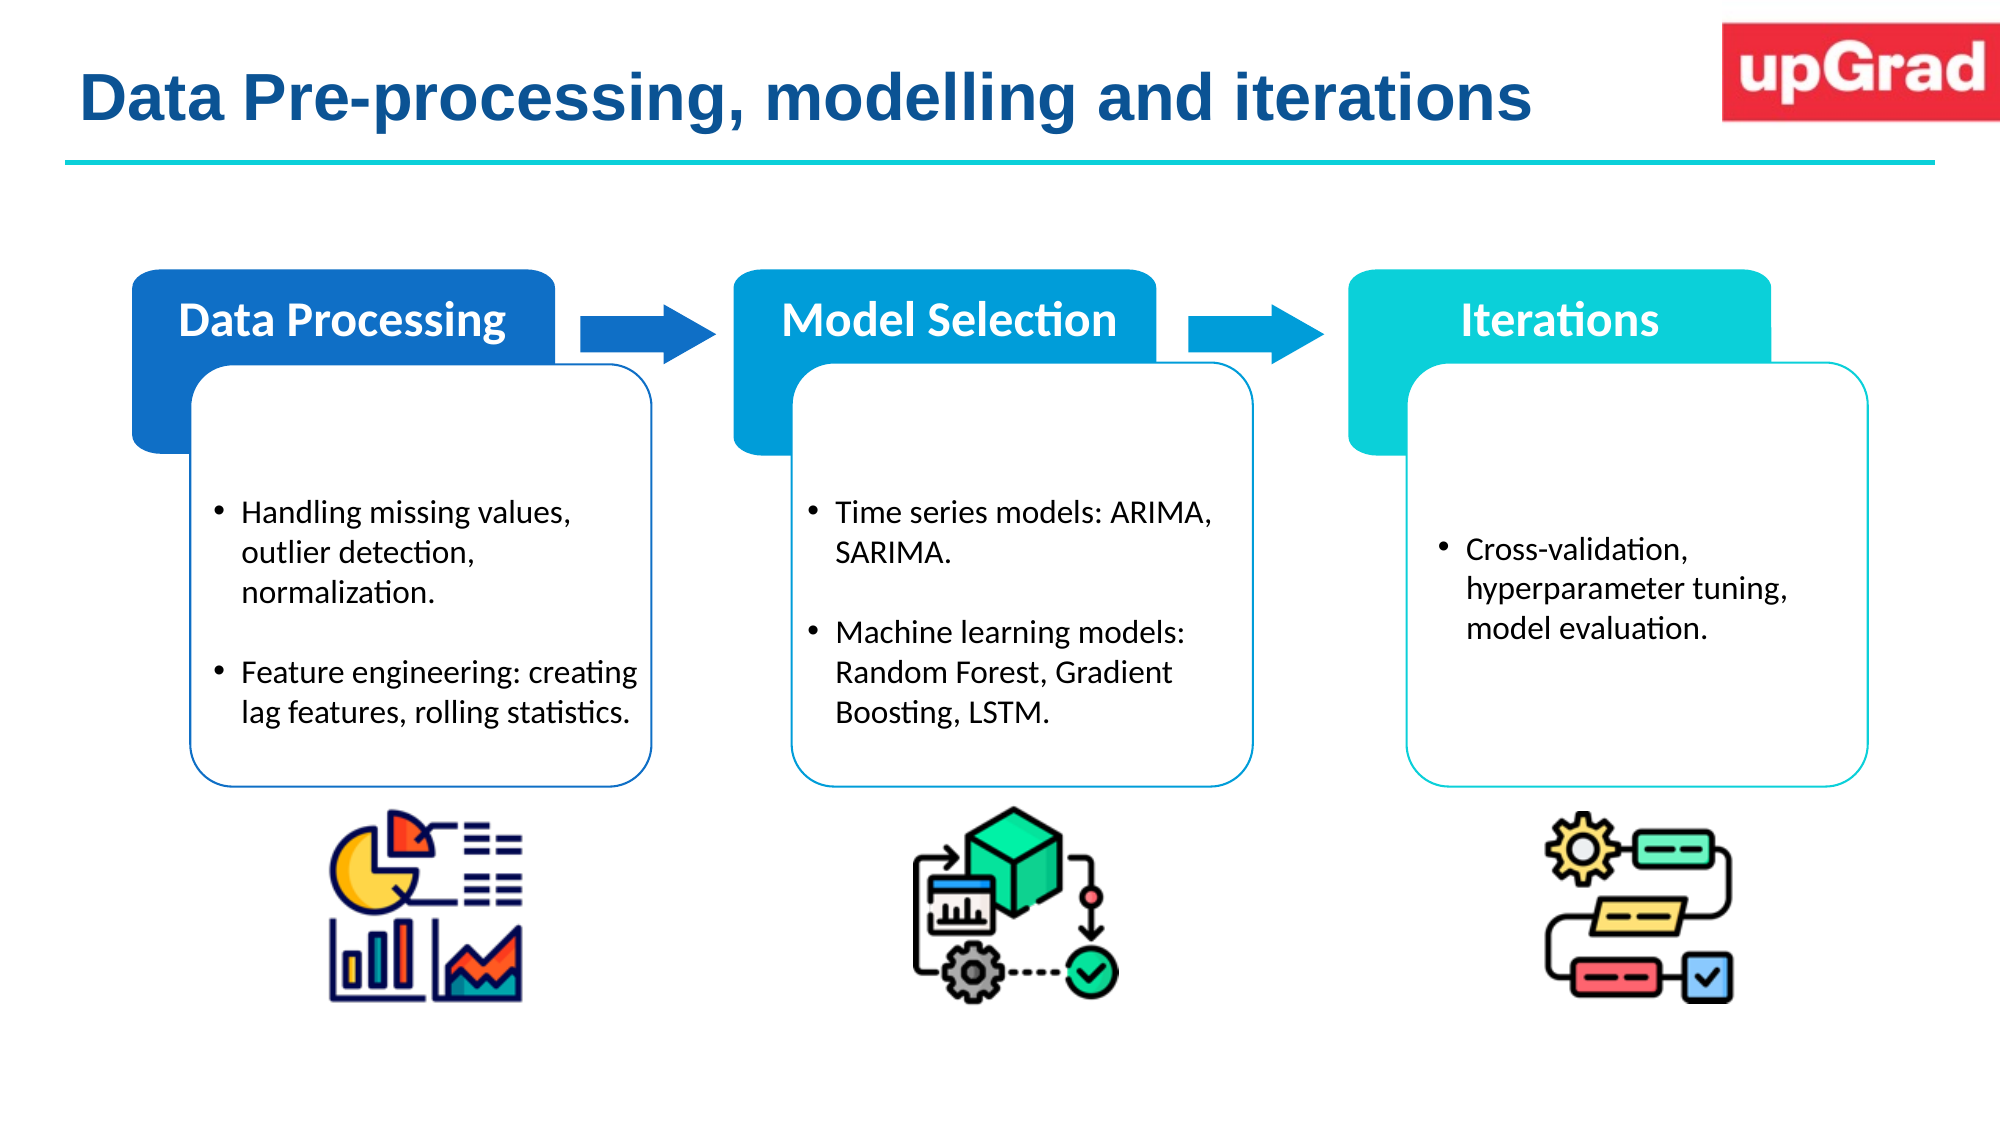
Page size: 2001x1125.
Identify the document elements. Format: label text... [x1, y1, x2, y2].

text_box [1348, 269, 1868, 1004]
text_box Data Pre-processing, modelling and iterations [65, 46, 1706, 142]
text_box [733, 269, 1325, 1009]
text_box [132, 269, 717, 1009]
picture [1722, 0, 2000, 146]
